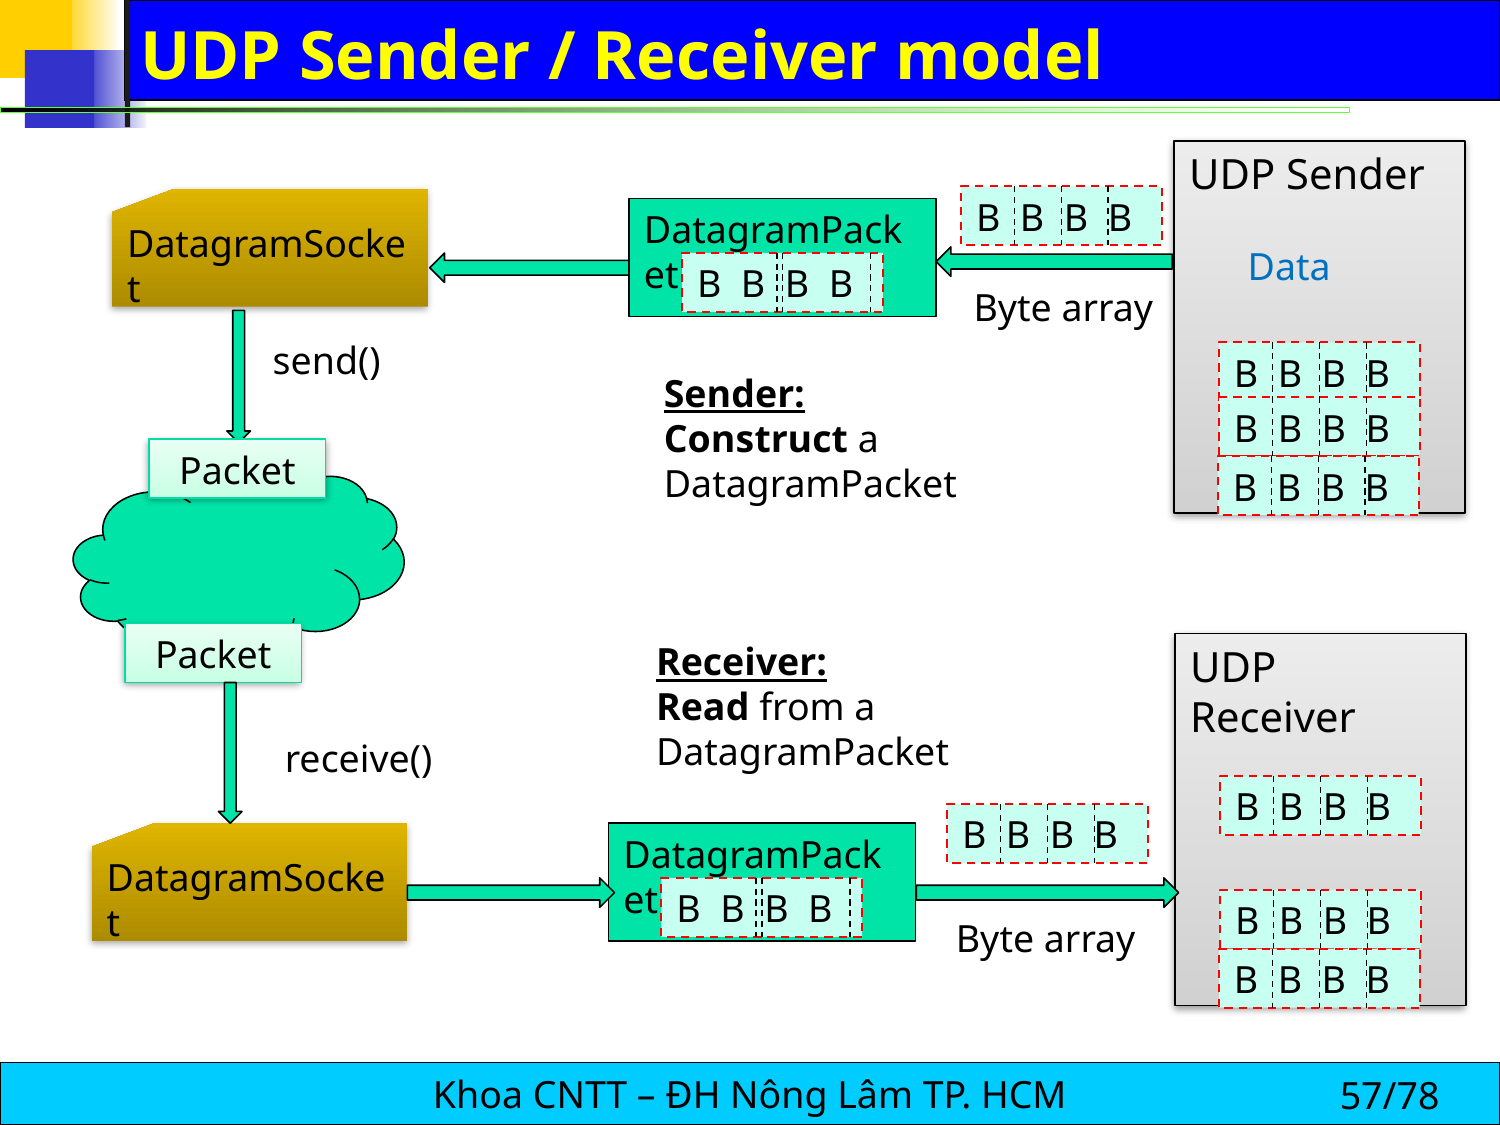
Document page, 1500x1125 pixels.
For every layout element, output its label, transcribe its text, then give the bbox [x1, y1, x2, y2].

text_box send() [257, 329, 466, 390]
text_box [218, 682, 243, 824]
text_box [628, 198, 937, 317]
text_box Receiver: Read from a DatagramPacket [641, 630, 1179, 781]
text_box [946, 803, 1149, 864]
text_box Byte array [958, 276, 1168, 337]
text_box DatagramSocket [91, 823, 408, 942]
text_box [429, 252, 623, 283]
text_box [941, 246, 1168, 277]
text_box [960, 185, 1162, 246]
text_box [73, 476, 405, 632]
text_box receive() [270, 727, 478, 788]
text_box DatagramSocket [112, 188, 428, 307]
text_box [1174, 633, 1467, 1009]
text_box [920, 877, 1169, 908]
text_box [608, 822, 916, 942]
text_box Byte array [940, 907, 1155, 968]
text_box Packet [124, 623, 302, 683]
text_box Sender: Construct a DatagramPacket [649, 362, 1168, 513]
title UDP Sender / Receiver model [124, 12, 1467, 101]
text_box [407, 877, 602, 908]
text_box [1173, 140, 1466, 516]
text_box Packet [148, 438, 326, 499]
text_box [226, 310, 251, 437]
